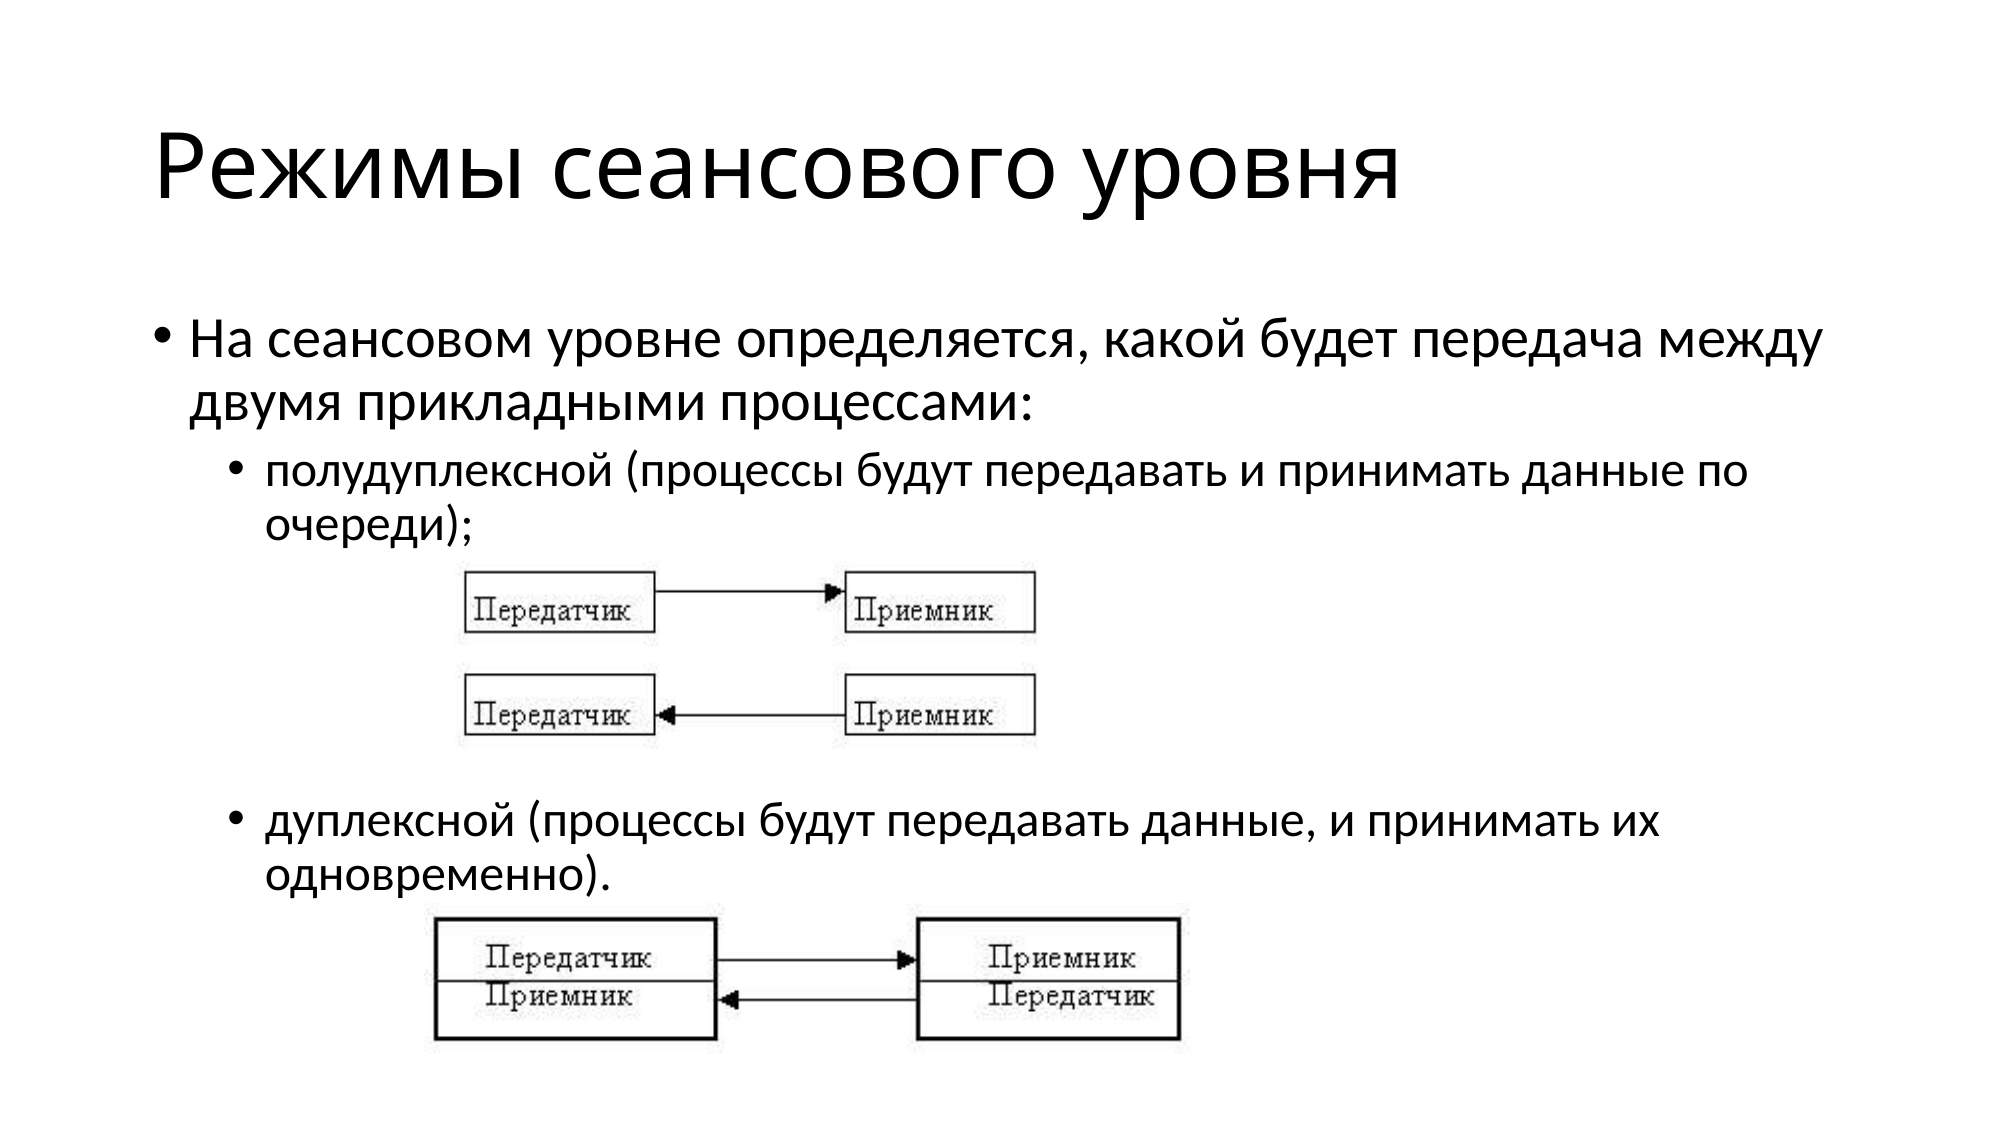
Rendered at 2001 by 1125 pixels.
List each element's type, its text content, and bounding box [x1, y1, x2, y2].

picture [424, 903, 1190, 1056]
list На сеансовом уровне определяется, какой будет передача между двумя прикладными процессами: полудуплексной (процессы будут передавать и принимать данные по очереди); дуплексной (процессы будут передавать данные, и принимать их одновременно). [137, 299, 1863, 1014]
title Режимы сеансового уровня [137, 59, 1863, 278]
picture [455, 561, 1058, 751]
